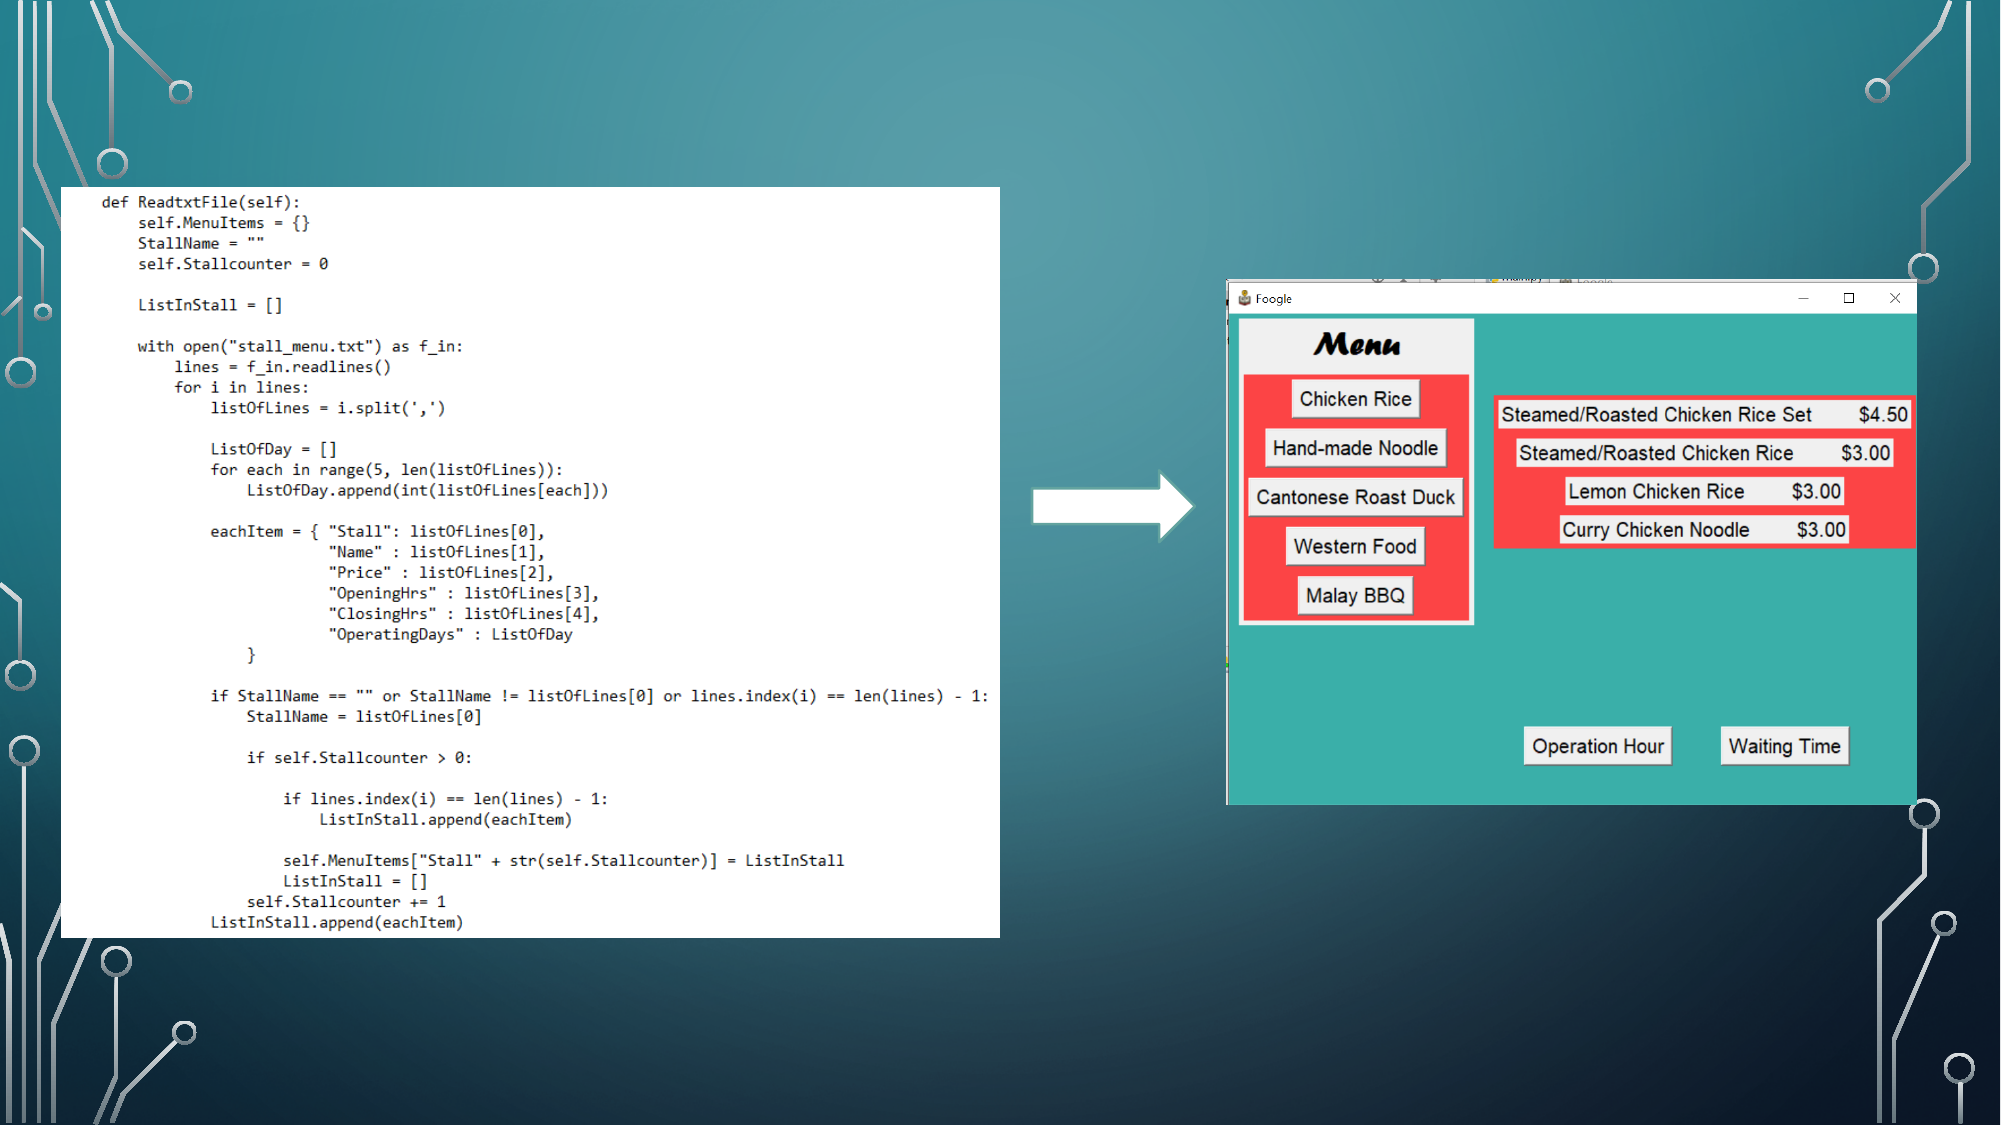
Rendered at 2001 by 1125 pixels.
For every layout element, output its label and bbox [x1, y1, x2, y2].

picture [61, 187, 1001, 938]
text_box [1030, 469, 1196, 544]
picture [1226, 279, 1917, 805]
